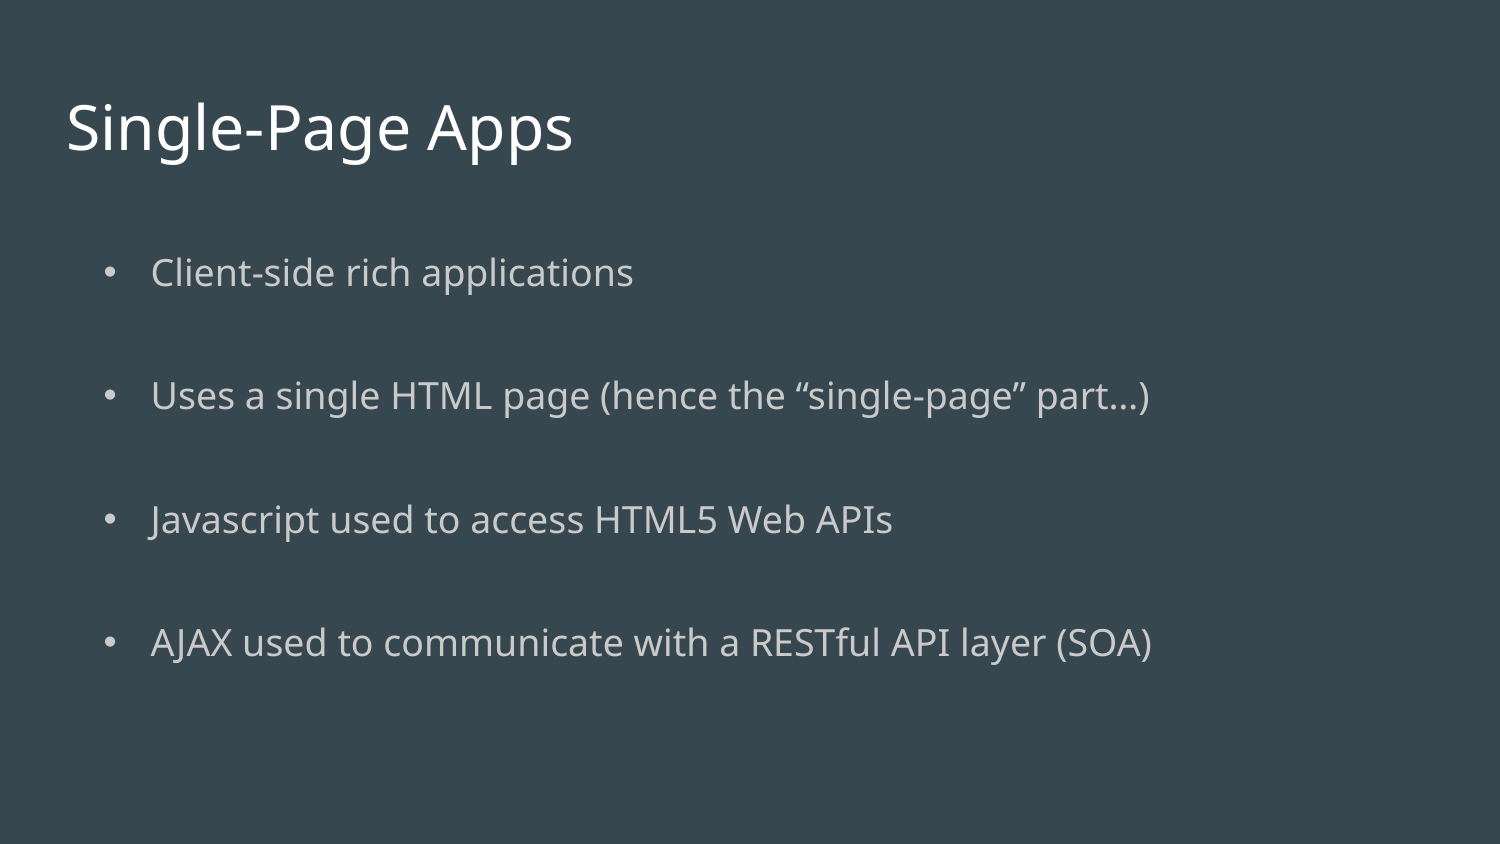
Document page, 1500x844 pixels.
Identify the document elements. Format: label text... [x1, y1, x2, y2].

list Client-side rich applications Uses a single HTML page (hence the “single-page” part…) Javascript used to access HTML5 Web APIs AJAX used to communicate with a RESTful API layer (SOA) [51, 189, 1449, 750]
title Single-Page Apps [51, 72, 1449, 167]
